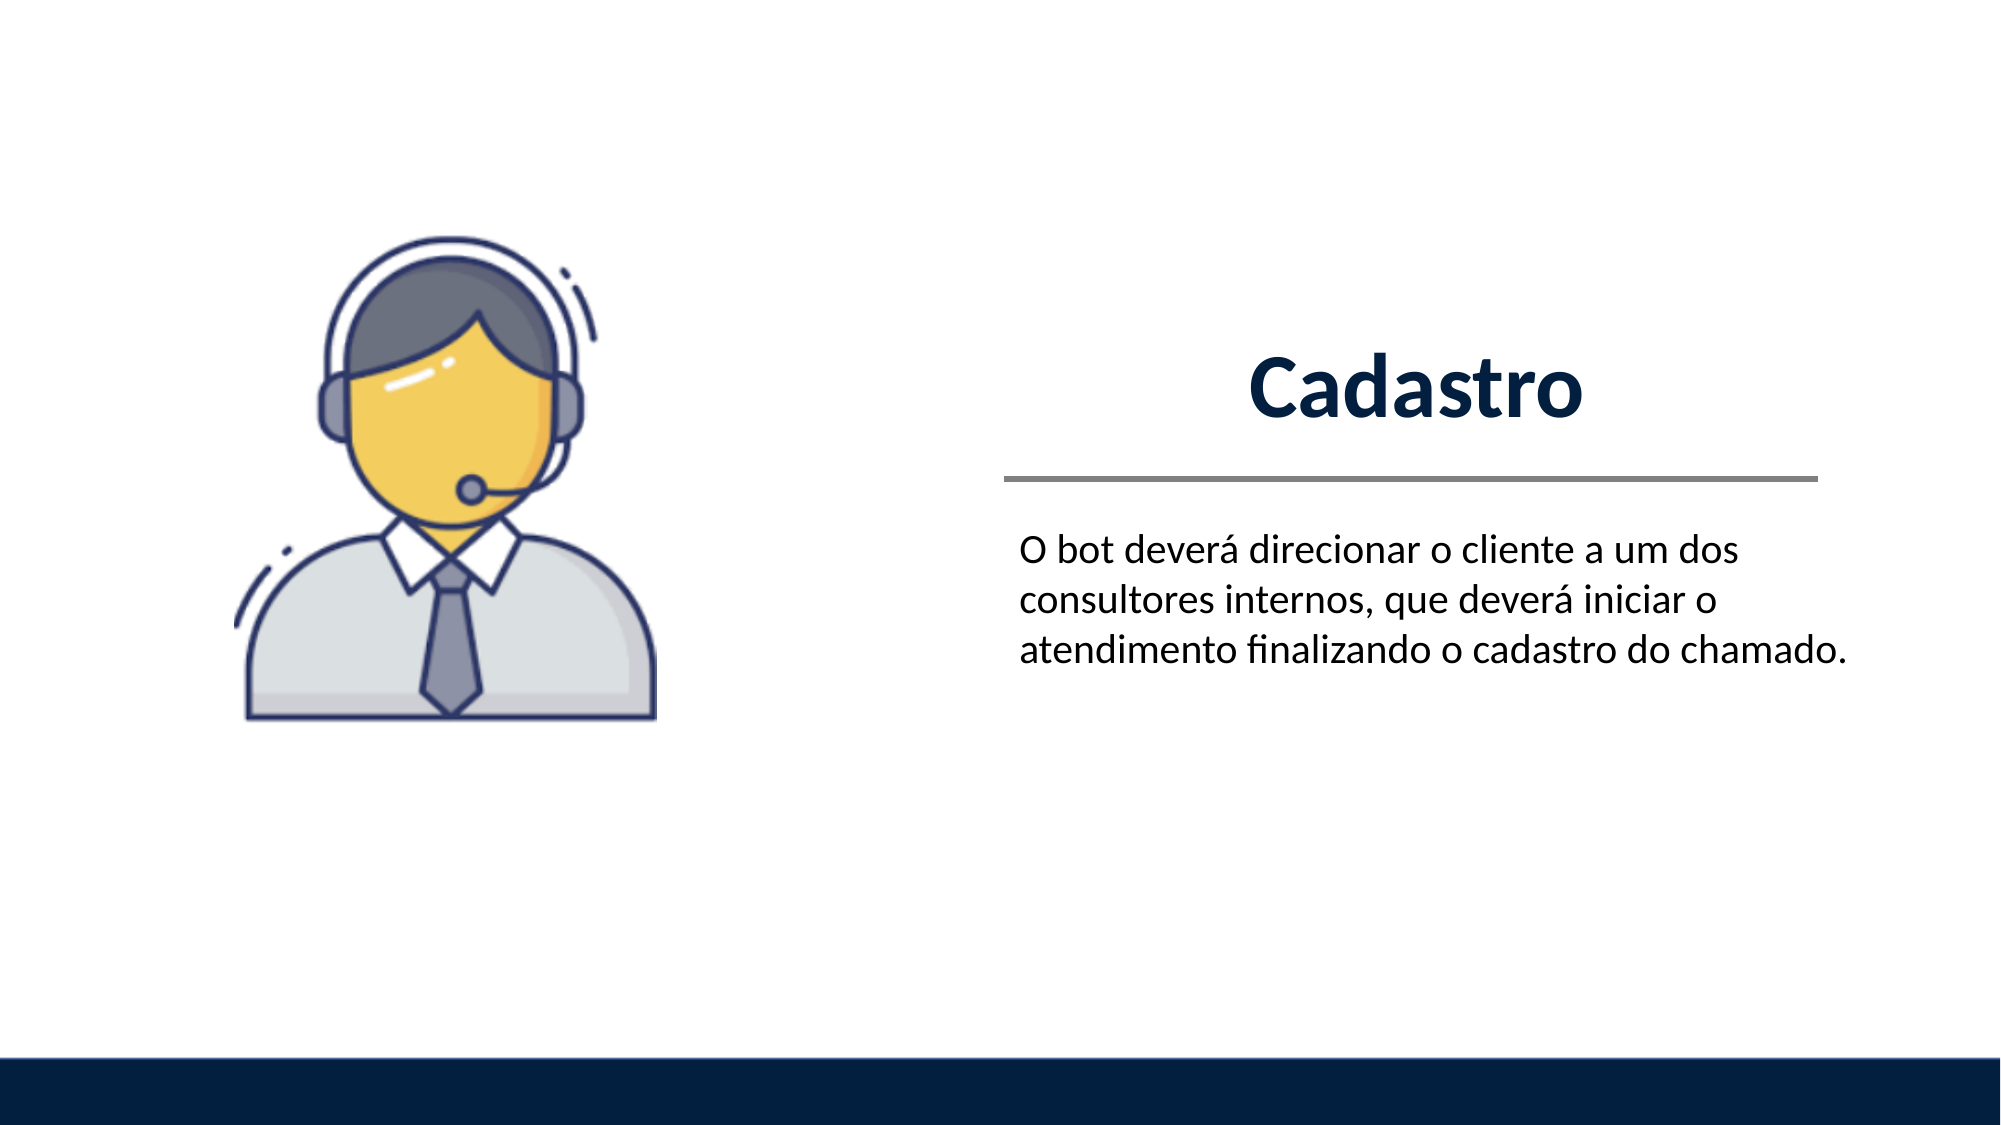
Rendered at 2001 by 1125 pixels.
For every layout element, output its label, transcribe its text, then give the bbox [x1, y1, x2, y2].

text_box O bot deverá direcionar o cliente a um dos consultores internos, que deverá iniciar o atendimento finalizando o cadastro do chamado. [1004, 514, 1868, 680]
picture [0, 0, 2001, 1125]
text_box Cadastro [985, 318, 1849, 444]
